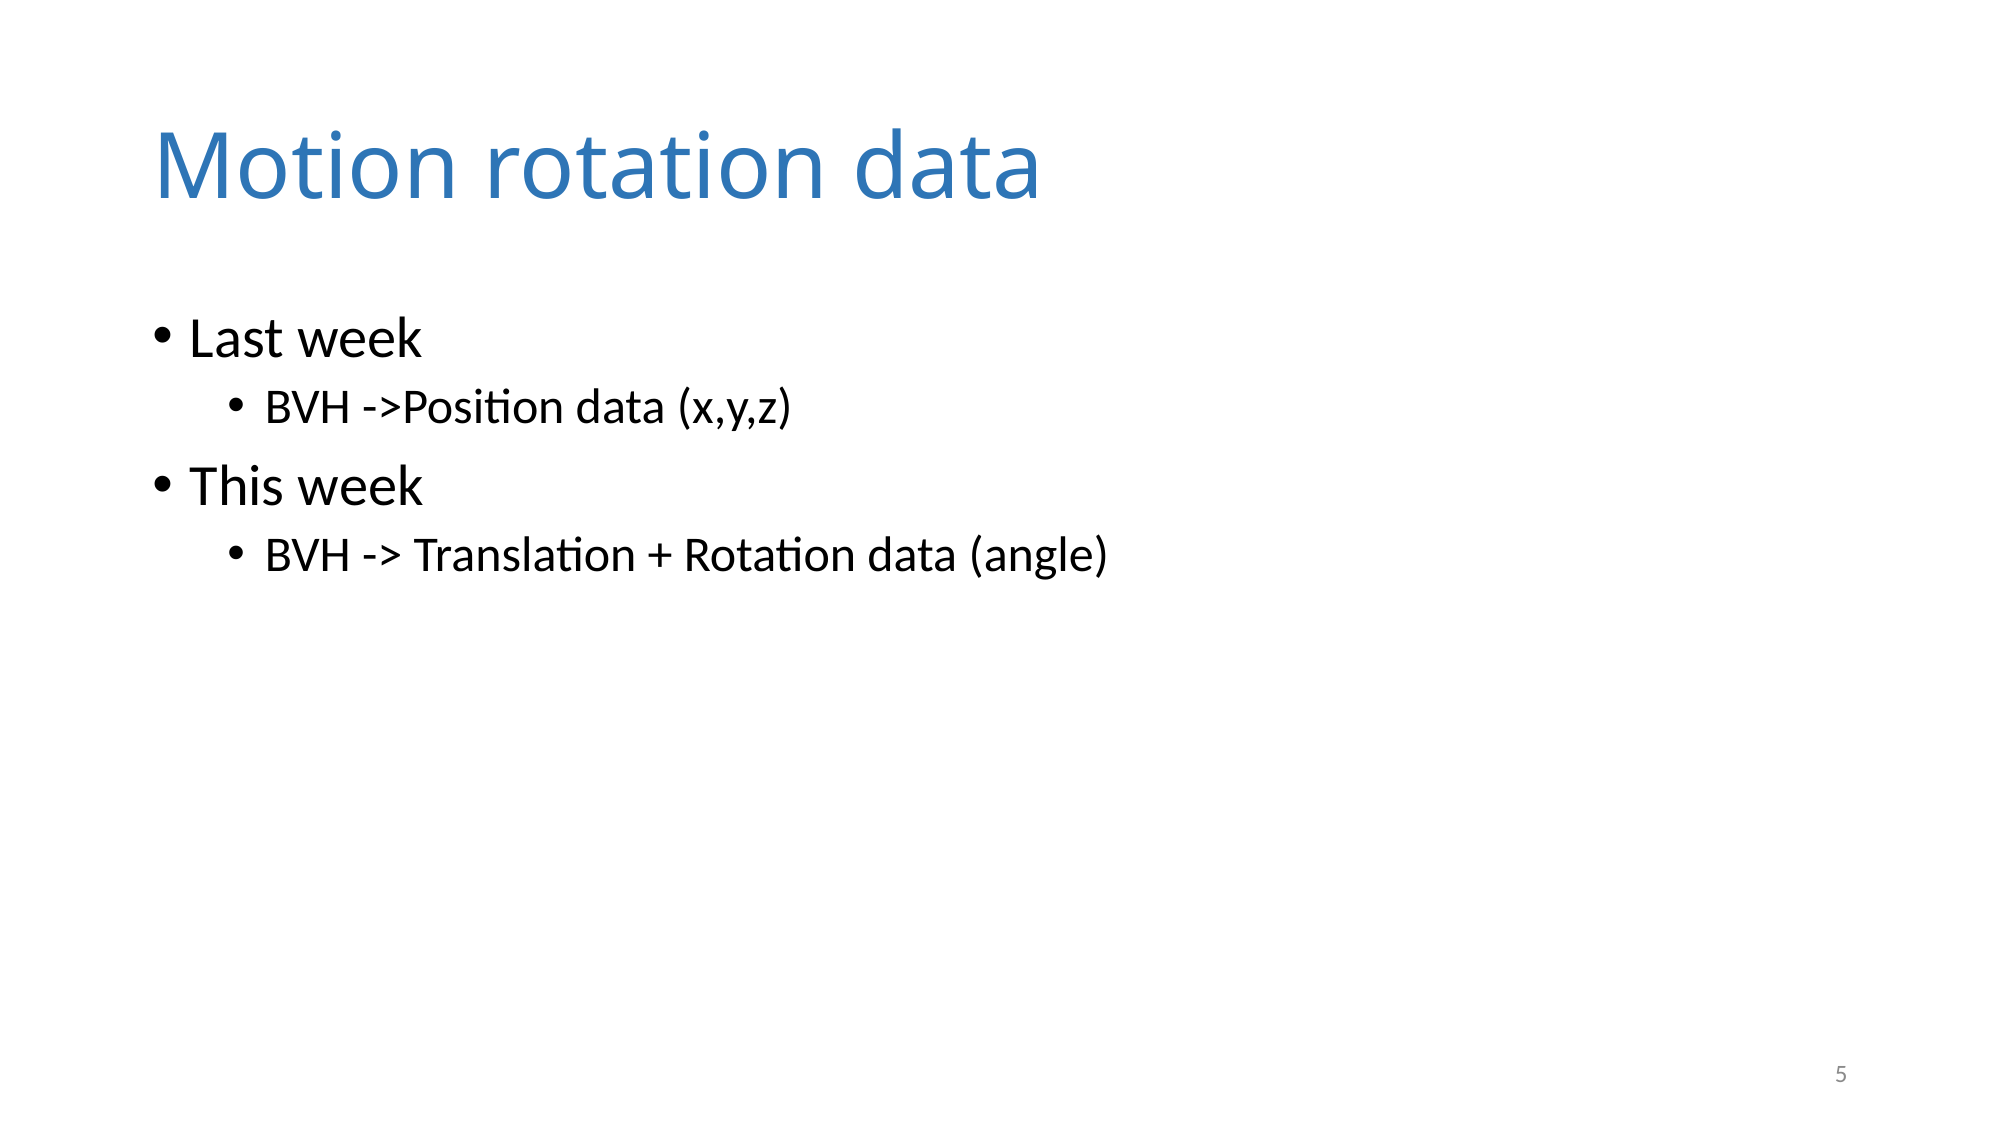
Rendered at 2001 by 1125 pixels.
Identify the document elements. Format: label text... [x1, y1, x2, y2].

slide_number 6 [1412, 1042, 1863, 1103]
list Last week BVH ->Position data (x,y,z) This week BVH -> Translation + Rotation data (angle) [137, 299, 1863, 1014]
title Motion rotation data [137, 59, 1863, 278]
